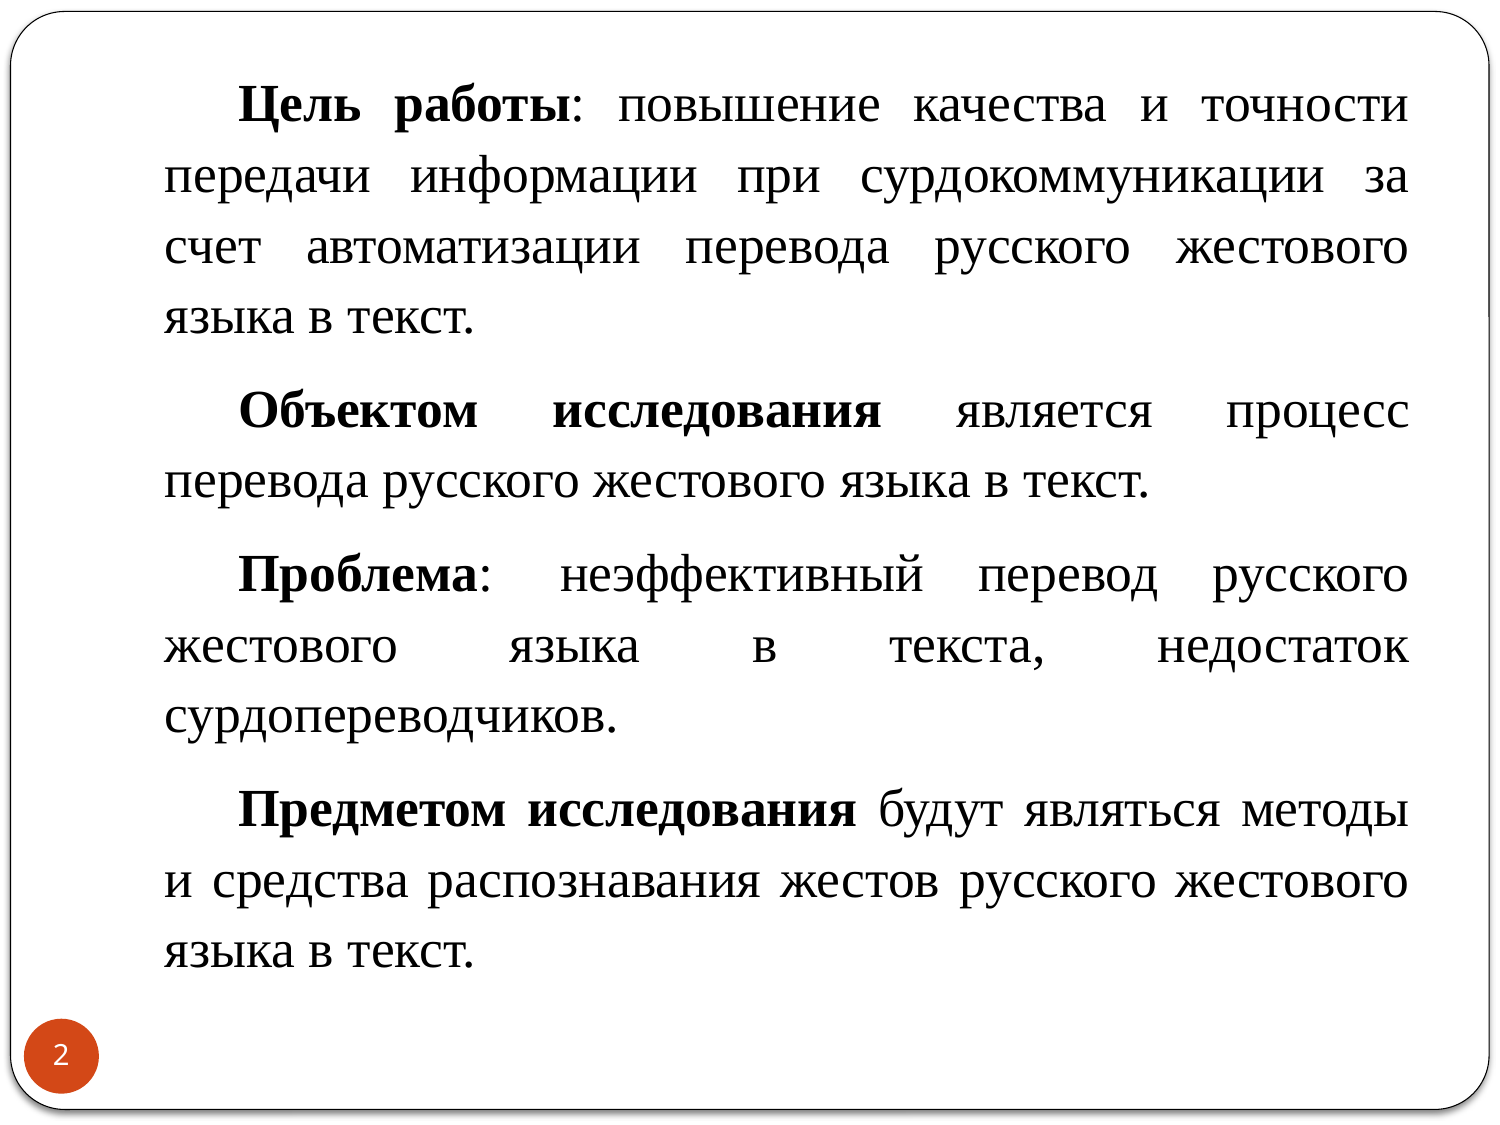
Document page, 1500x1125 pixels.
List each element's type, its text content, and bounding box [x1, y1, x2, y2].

list Цель работы: повышение качества и точности передачи информации при сурдокоммуникации за счет автоматизации перевода русского жестового языка в текст. Объектом исследования является процесс перевода русского жестового языка в текст. Проблема: неэффективный перевод русского жестового языка в текста, недостаток сурдопереводчиков. Предметом исследования будут являться методы и средства распознавания жестов русского жестового языка в текст. [150, 54, 1425, 988]
slide_number 2 [23, 1018, 99, 1094]
